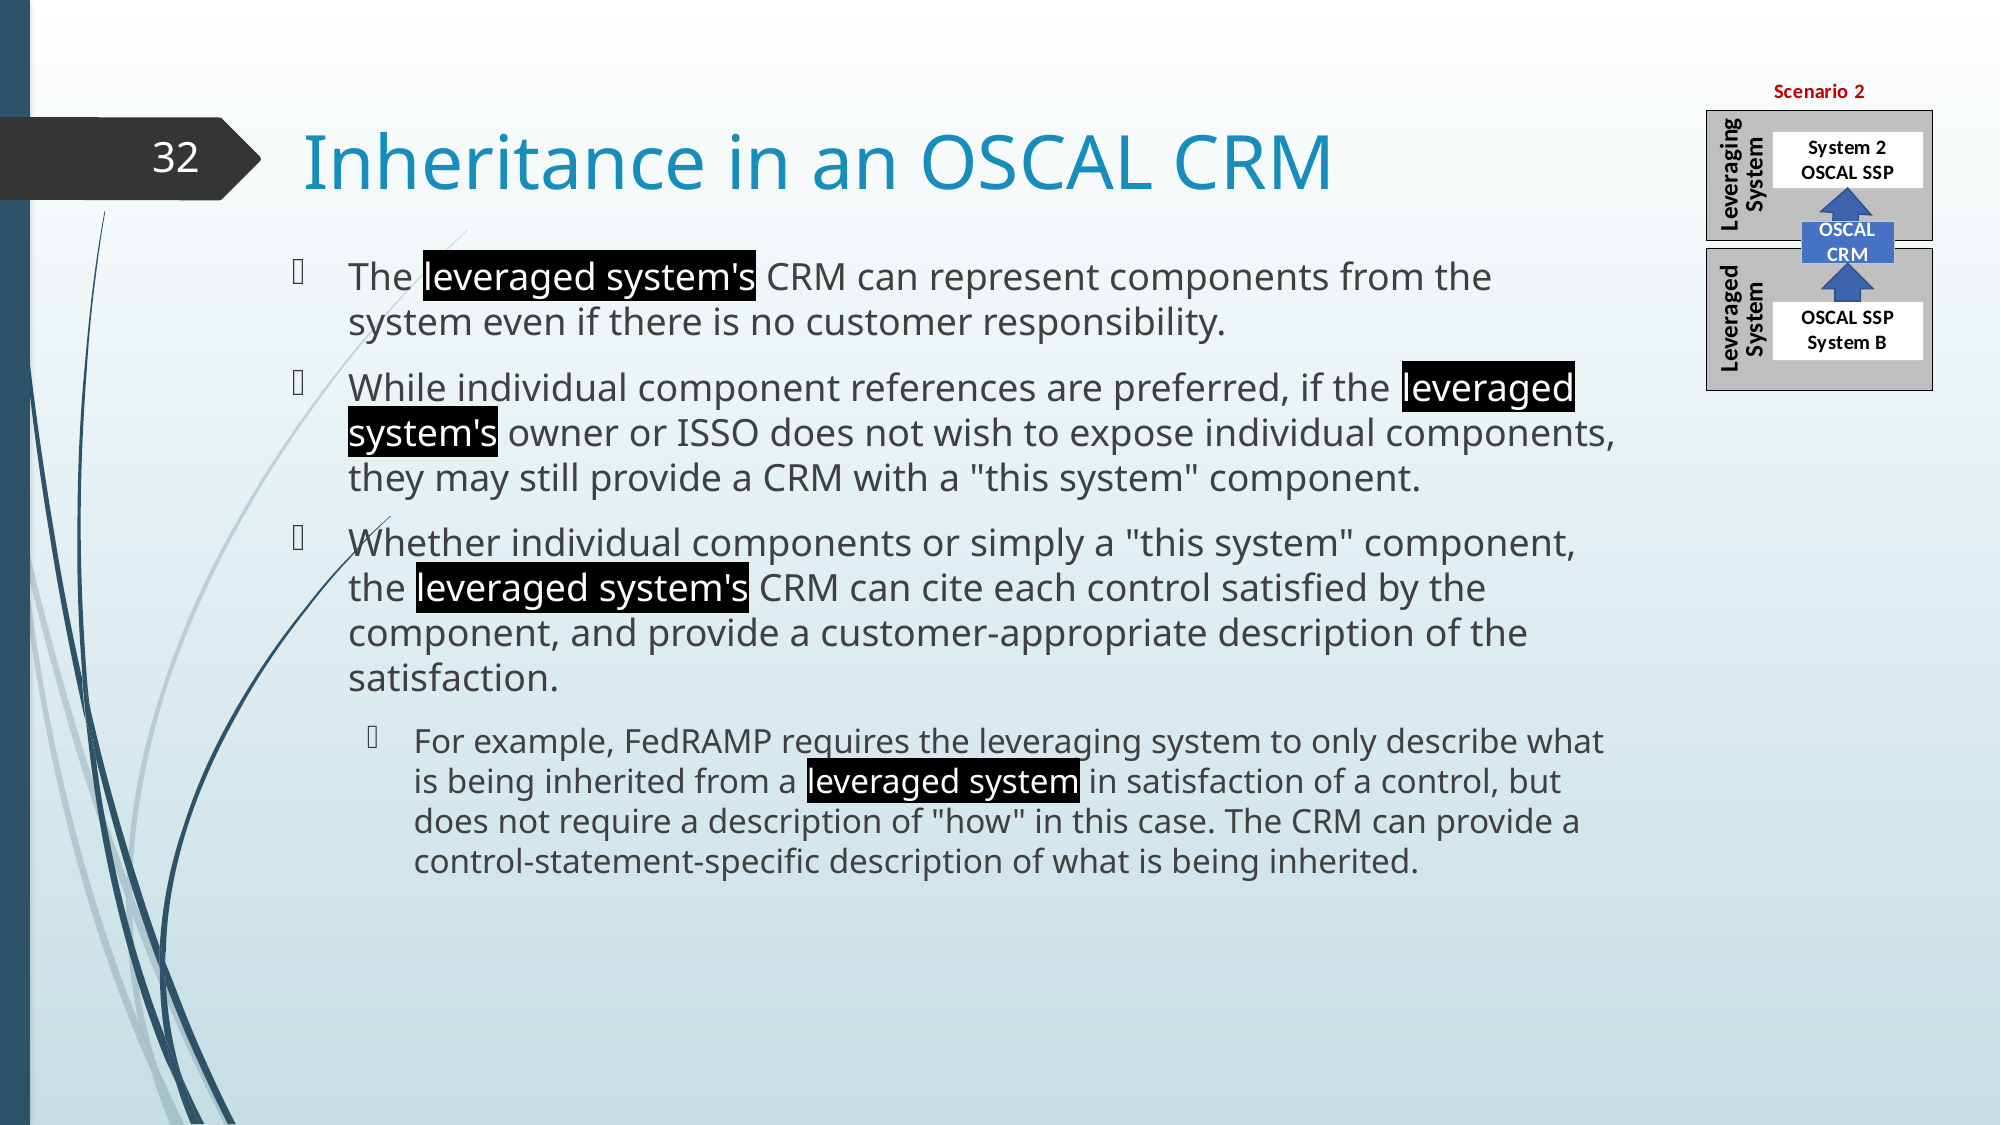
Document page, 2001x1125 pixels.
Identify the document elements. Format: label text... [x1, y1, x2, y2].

slide_number 32 [87, 129, 216, 190]
picture [1702, 69, 1935, 392]
text_box The leveraged system's CRM can represent components from the system even if there is no customer responsibility. While individual component references are preferred, if the leveraged system's owner or ISSO does not wish to expose individual components, they may still provide a CRM with a "this system" component. Whether individual components or simply a "this system" component, the leveraged system's CRM can cite each control satisfied by the component, and provide a customer-appropriate description of the satisfaction. For example, FedRAMP requires the leveraging system to only describe what is being inherited from a leveraged system in satisfaction of a control, but does not require a description of "how" in this case. The CRM can provide a control-statement-specific description of what is being inherited. [276, 245, 1642, 1043]
title Inheritance in an OSCAL CRM [288, 107, 1642, 231]
